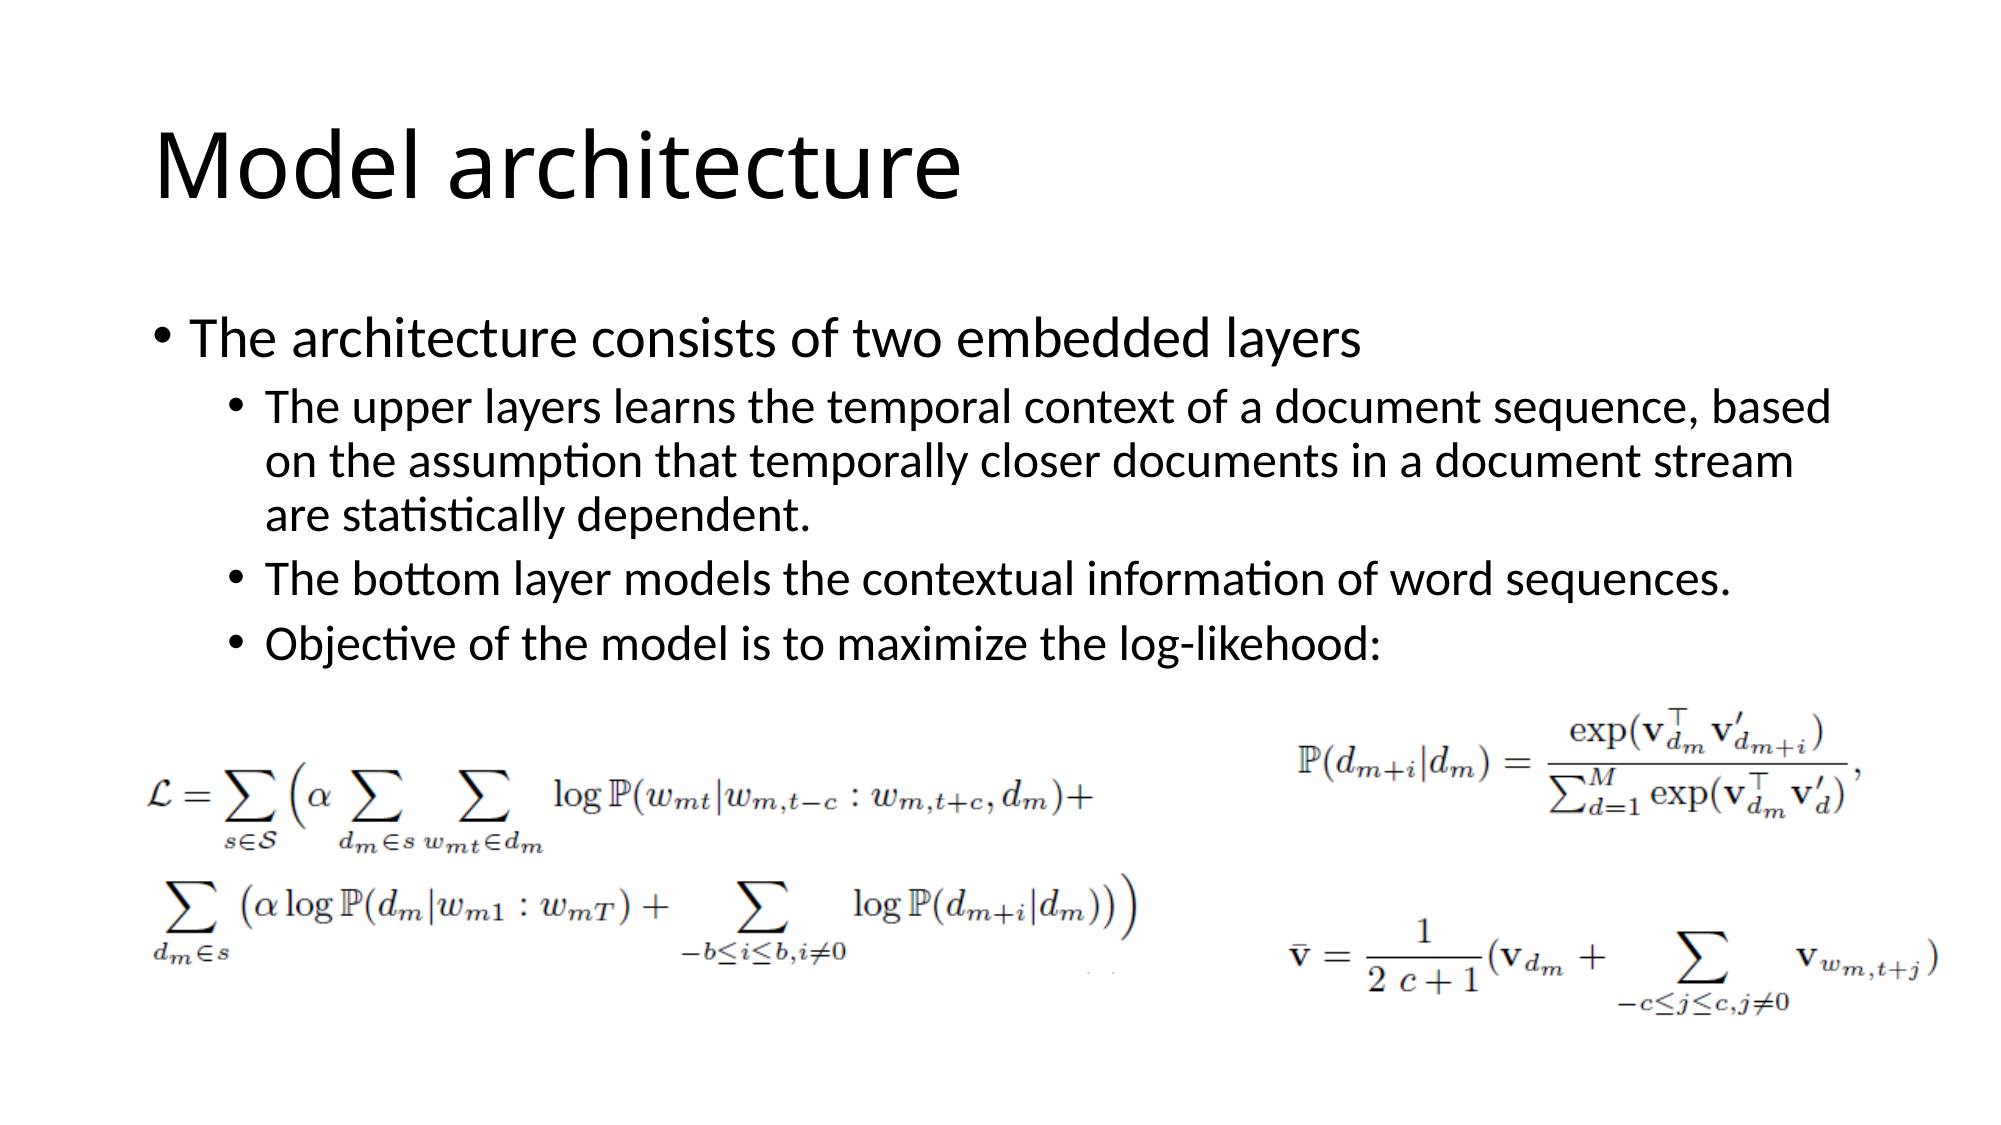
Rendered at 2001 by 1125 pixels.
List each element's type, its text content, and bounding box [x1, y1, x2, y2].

list The architecture consists of two embedded layers The upper layers learns the temporal context of a document sequence, based on the assumption that temporally closer documents in a document stream are statistically dependent. The bottom layer models the contextual information of word sequences. Objective of the model is to maximize the log-likehood: [137, 299, 1863, 1014]
picture [1268, 902, 1944, 1034]
picture [1268, 699, 1870, 831]
picture [137, 749, 1144, 974]
title Model architecture [137, 59, 1863, 278]
